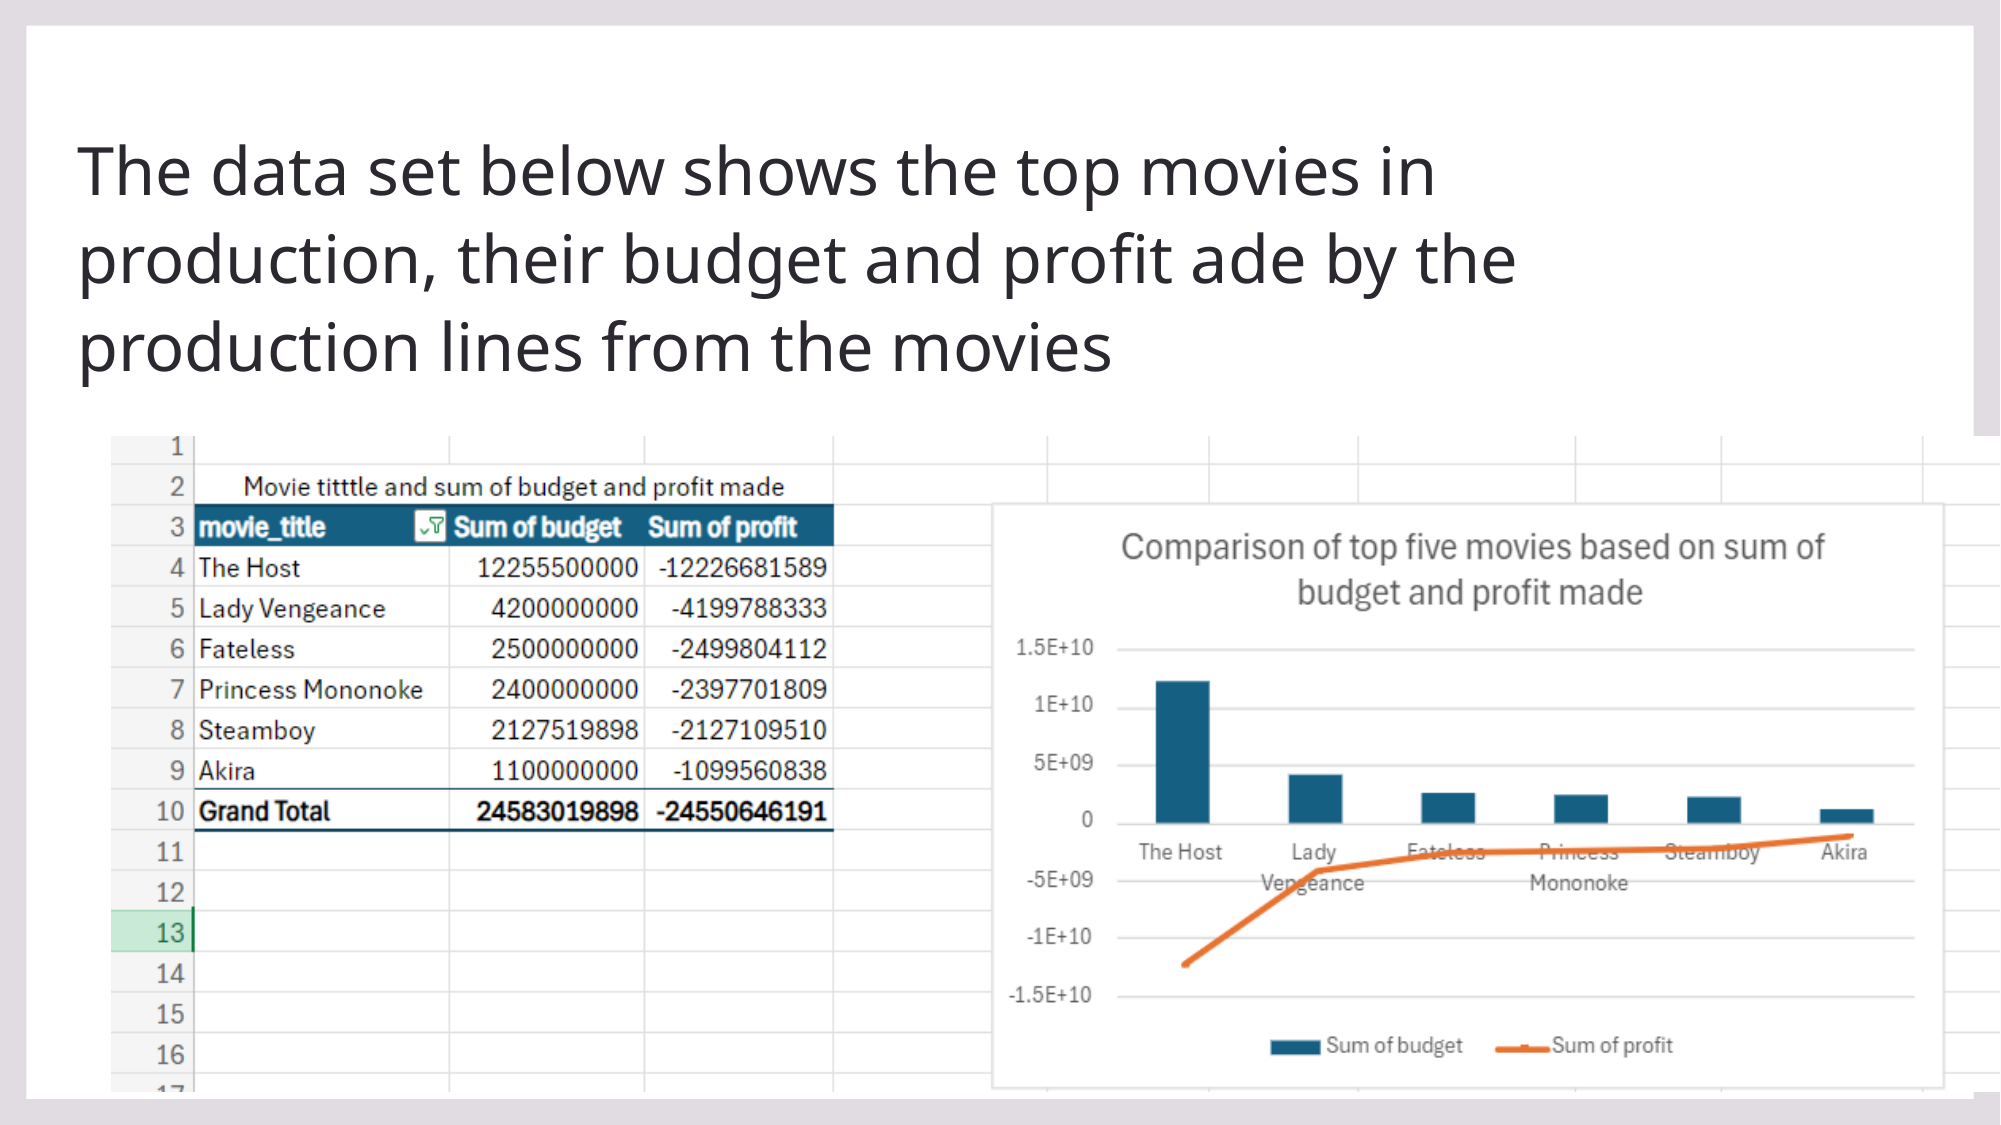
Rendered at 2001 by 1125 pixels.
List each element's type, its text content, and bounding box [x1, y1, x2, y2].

title The data set below shows the top movies in production, their budget and profit ade by the production lines from the movies [62, 37, 1832, 393]
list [111, 436, 2000, 1092]
